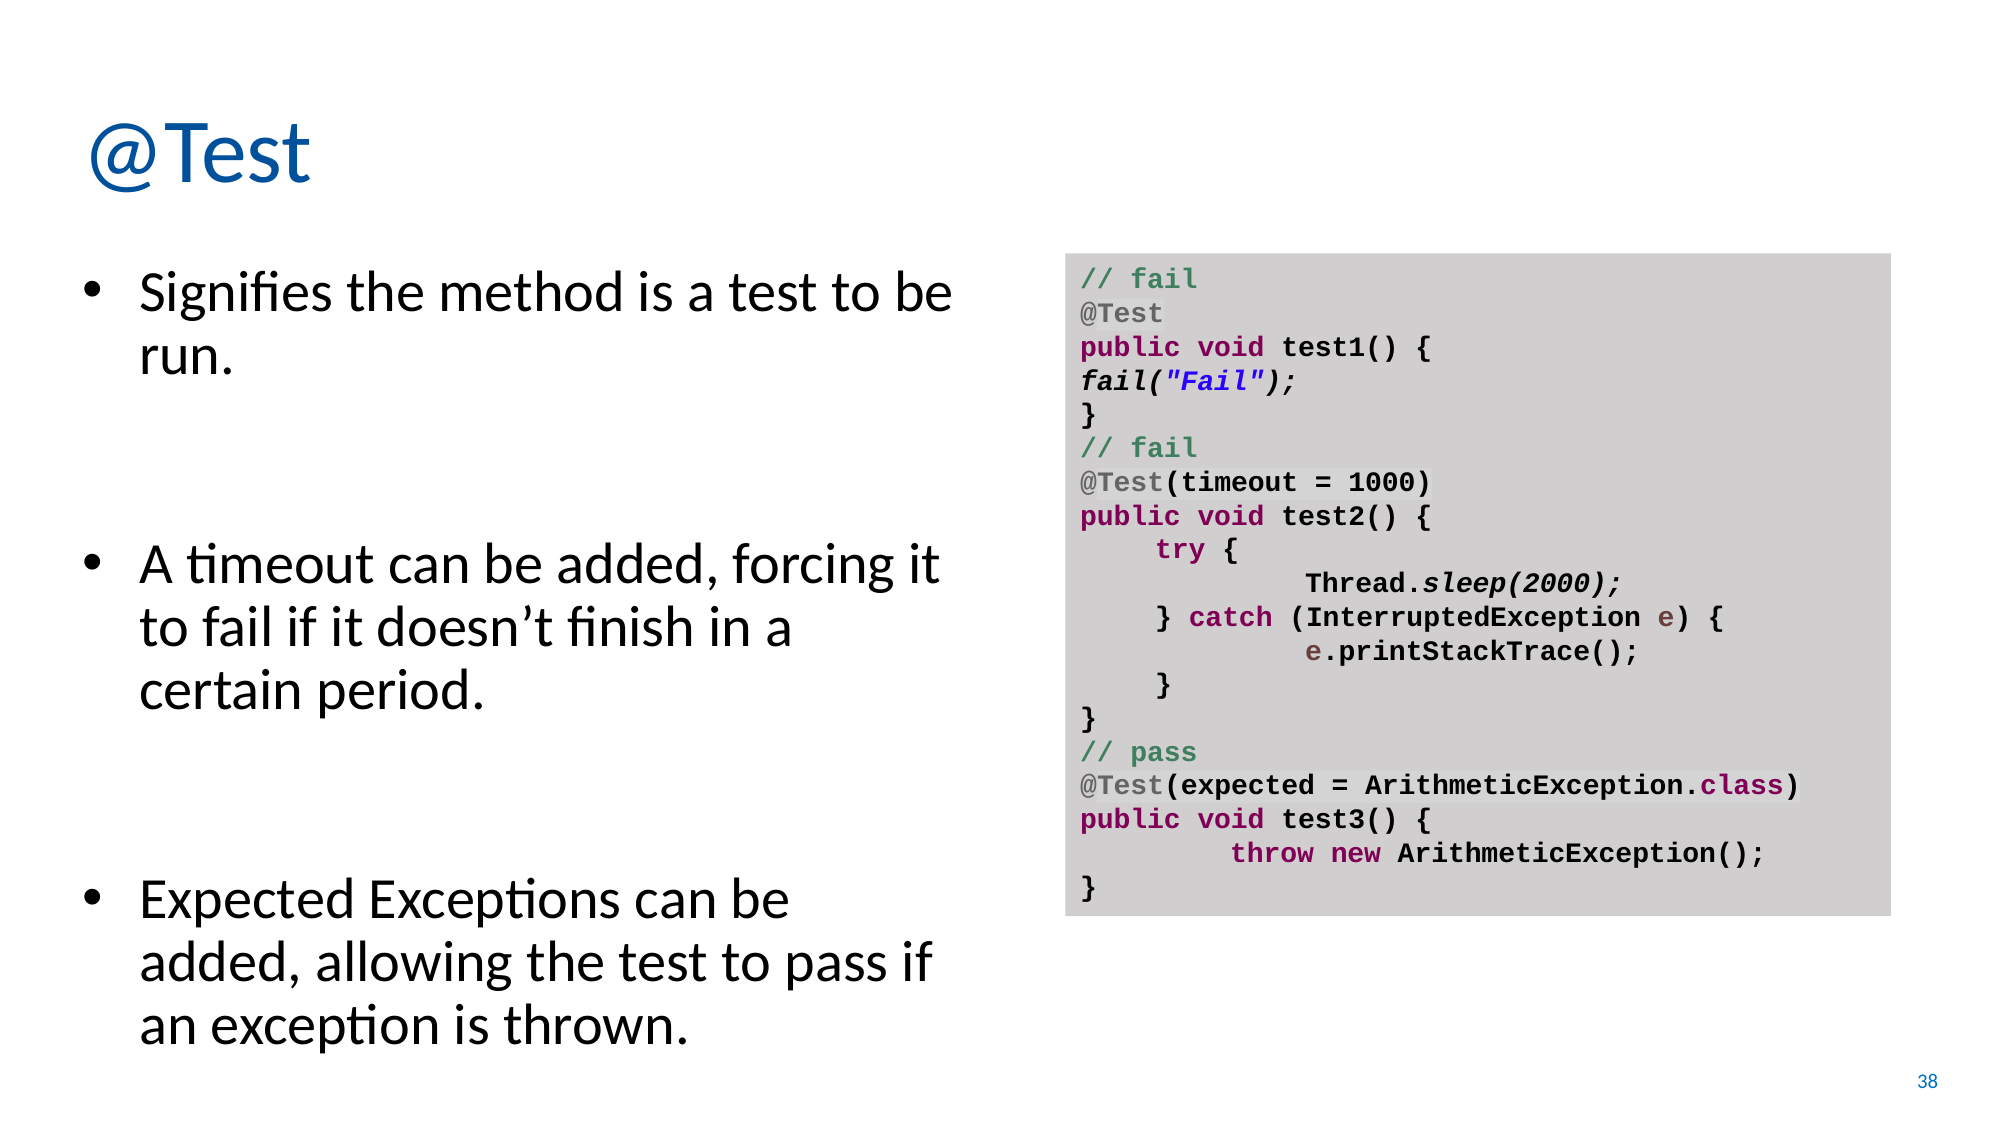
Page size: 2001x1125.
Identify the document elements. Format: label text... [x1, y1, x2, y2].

title @Test [67, 20, 1565, 210]
text_box // fail @Test public void test1() { fail("Fail"); } // fail @Test(timeout = 1000) public void test2() { try { Thread.sleep(2000); } catch (InterruptedException e) { e.printStackTrace(); } } // pass @Test(expected = ArithmeticException.class) public void test3() { throw new ArithmeticException(); } [1065, 253, 1891, 917]
list Signifies the method is a test to be run. A timeout can be added, forcing it to fail if it doesn’t finish in a certain period. Expected Exceptions can be added, allowing the test to pass if an exception is thrown. [67, 253, 978, 1000]
